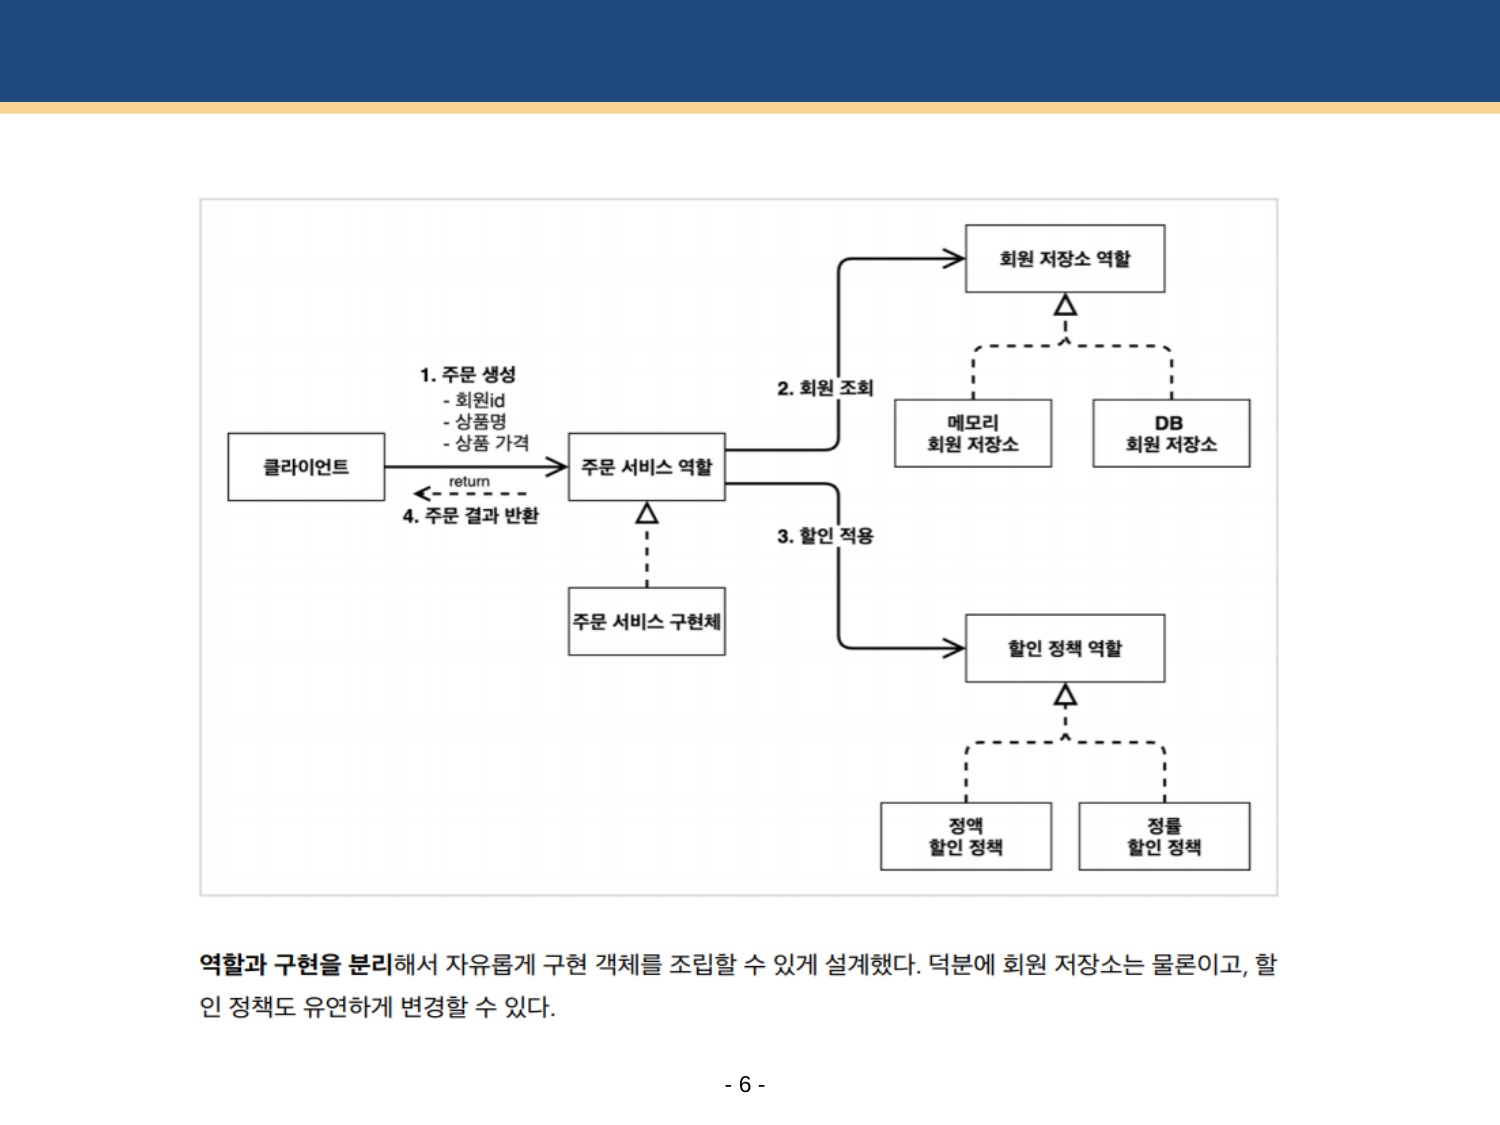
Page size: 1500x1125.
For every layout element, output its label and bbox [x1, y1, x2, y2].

picture [70, 136, 1430, 1042]
